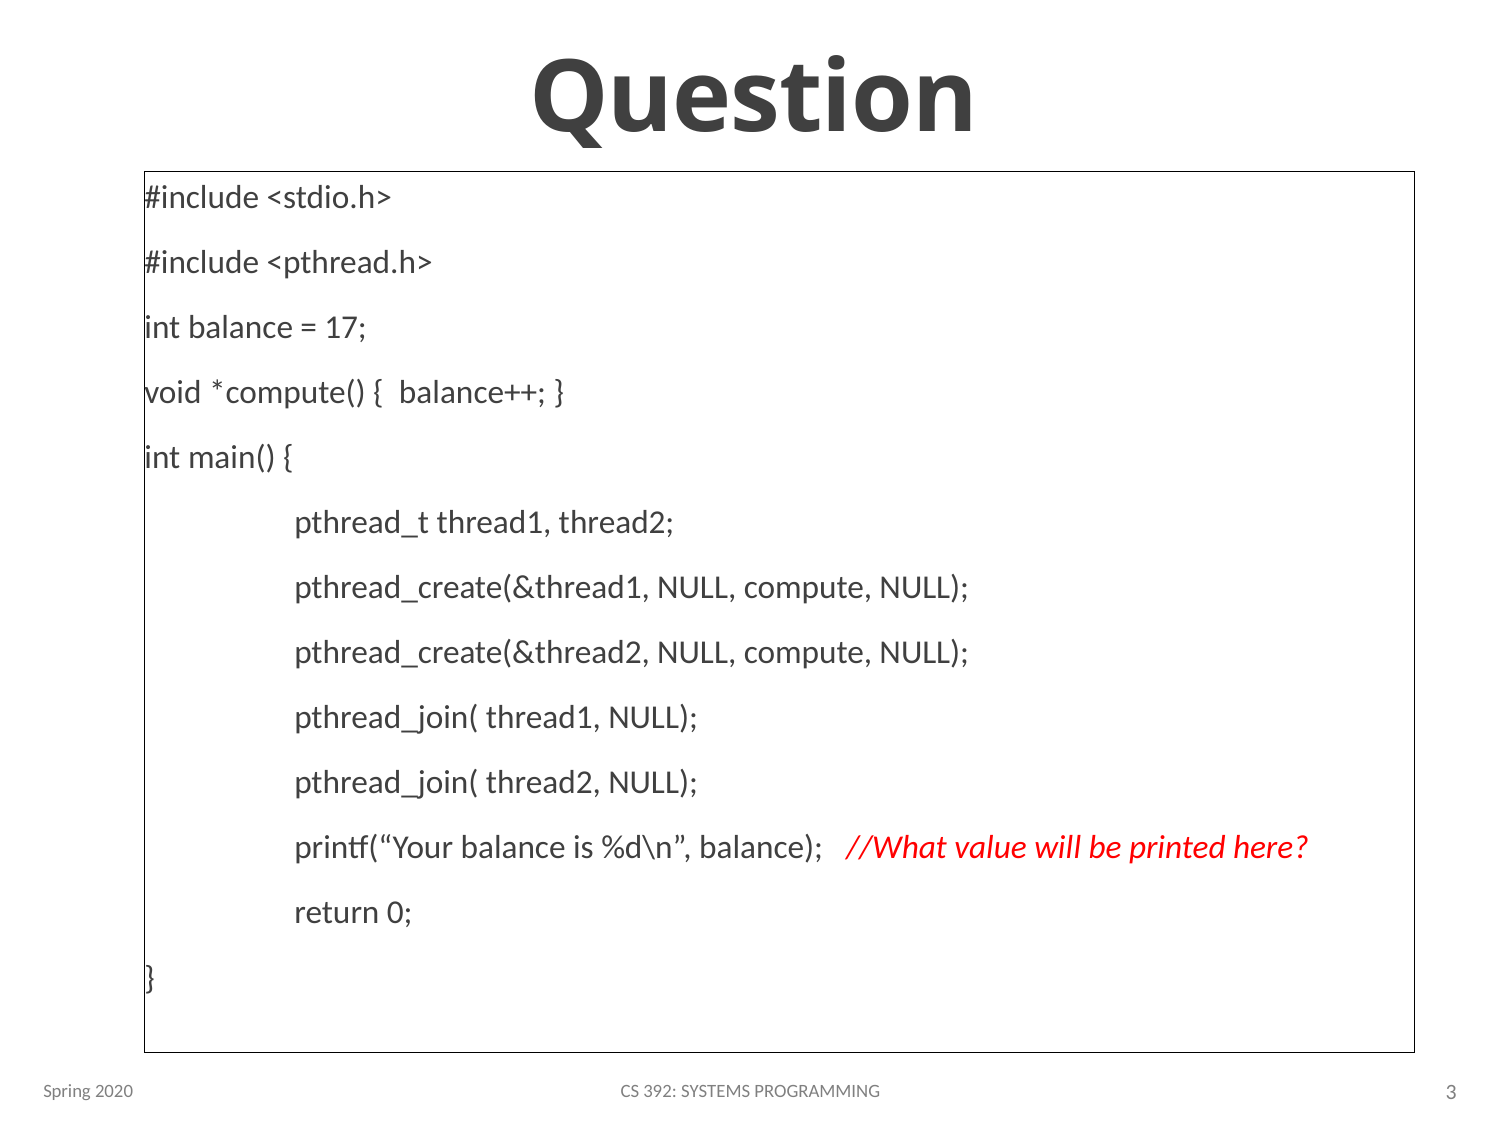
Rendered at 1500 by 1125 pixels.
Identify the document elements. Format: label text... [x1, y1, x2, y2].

title Question [135, 5, 1373, 160]
footer CS 392: Systems Programming [453, 1059, 1047, 1120]
list #include <stdio.h> #include <pthread.h> int balance = 17; void *compute() { balance++; } int main() { pthread_t thread1, thread2; pthread_create(&thread1, NULL, compute, NULL); pthread_create(&thread2, NULL, compute, NULL); pthread_join( thread1, NULL); pthread_join( thread2, NULL); printf(“Your balance is %d\n”, balance); //What value will be printed here? return 0; } [144, 171, 1415, 1053]
slide_number 3 [1310, 1060, 1472, 1121]
slide_number Spring 2020 [28, 1059, 333, 1120]
